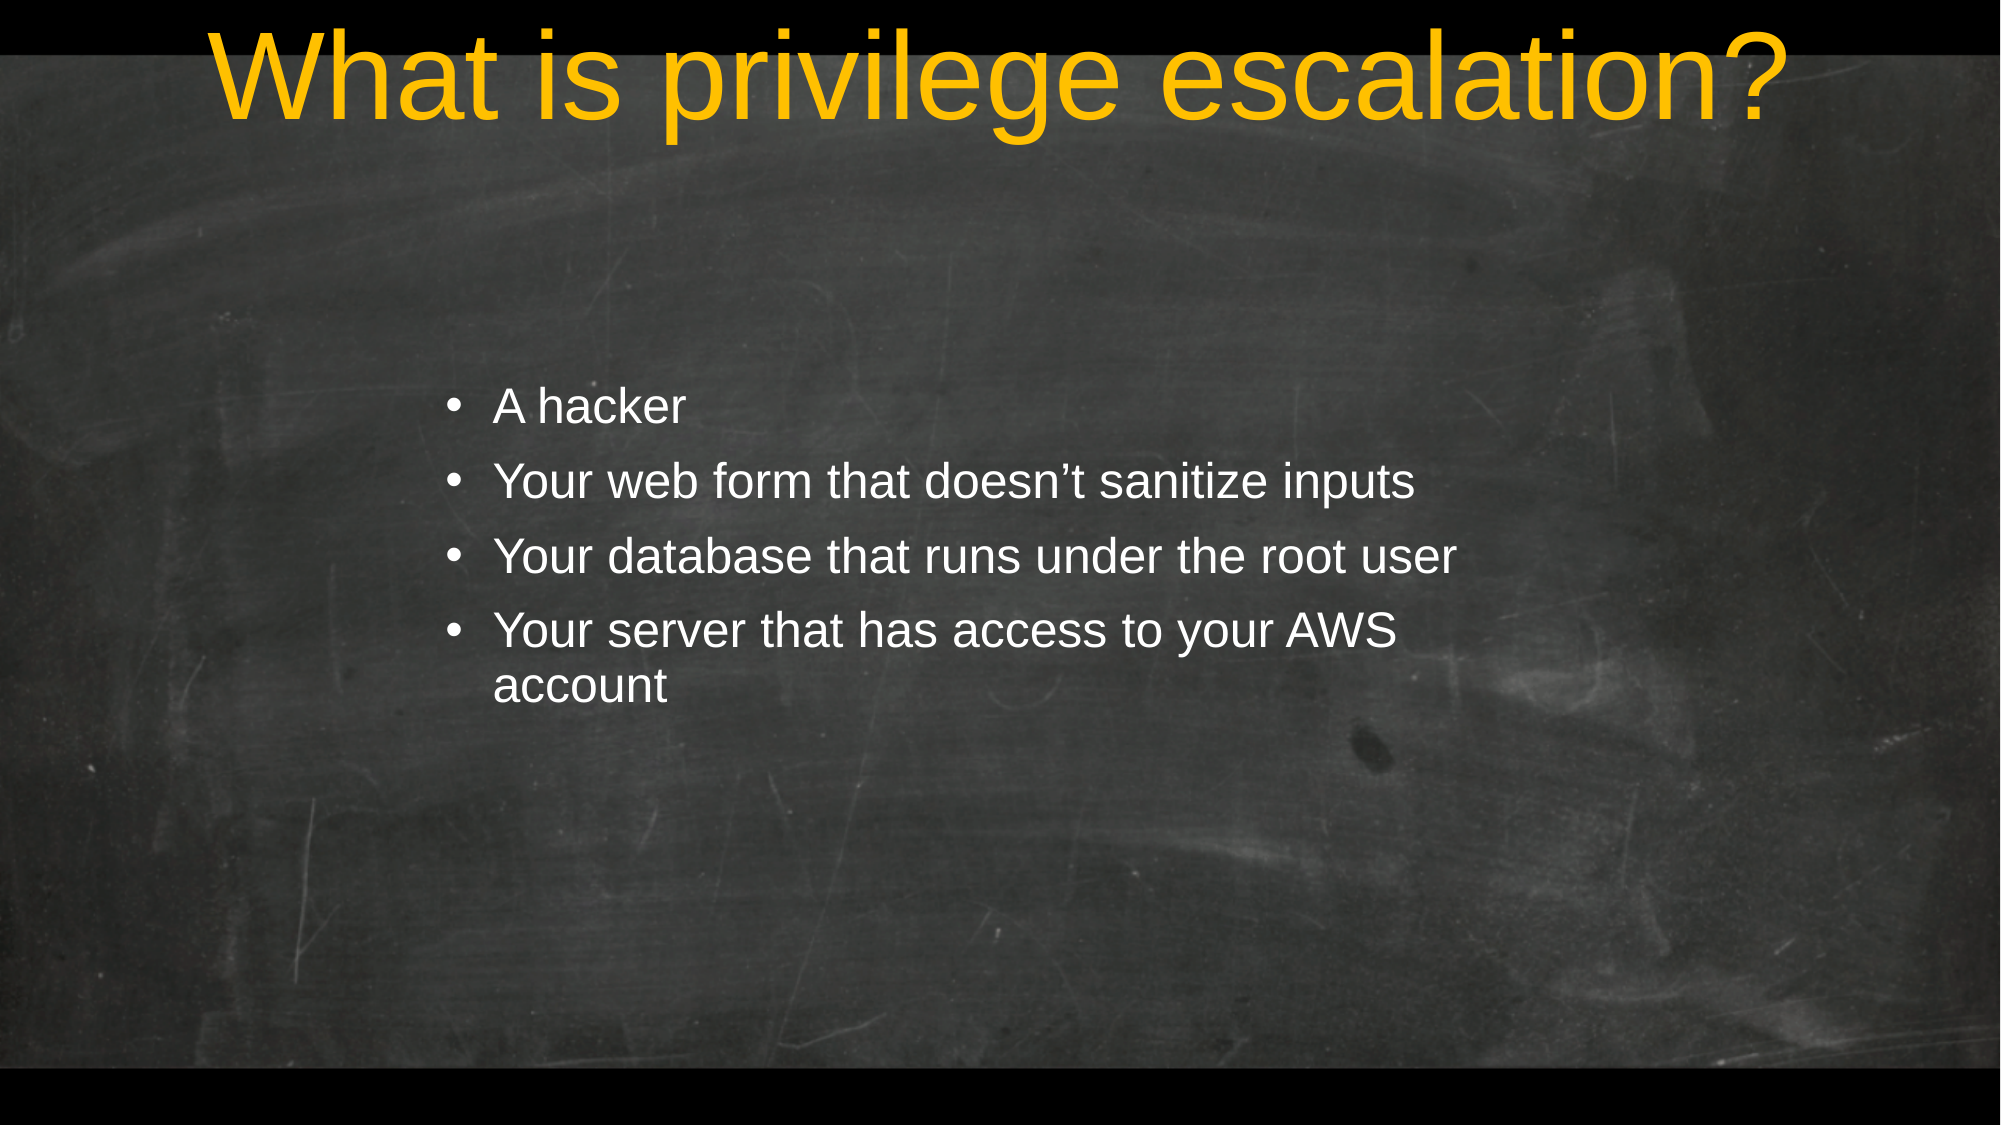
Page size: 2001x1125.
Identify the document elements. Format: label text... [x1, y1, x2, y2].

text_box A hacker Your web form that doesn’t sanitize inputs Your database that runs under the root user Your server that has access to your AWS account [430, 372, 1570, 759]
picture [0, 0, 2001, 1125]
title What is privilege escalation? [0, 0, 2000, 155]
